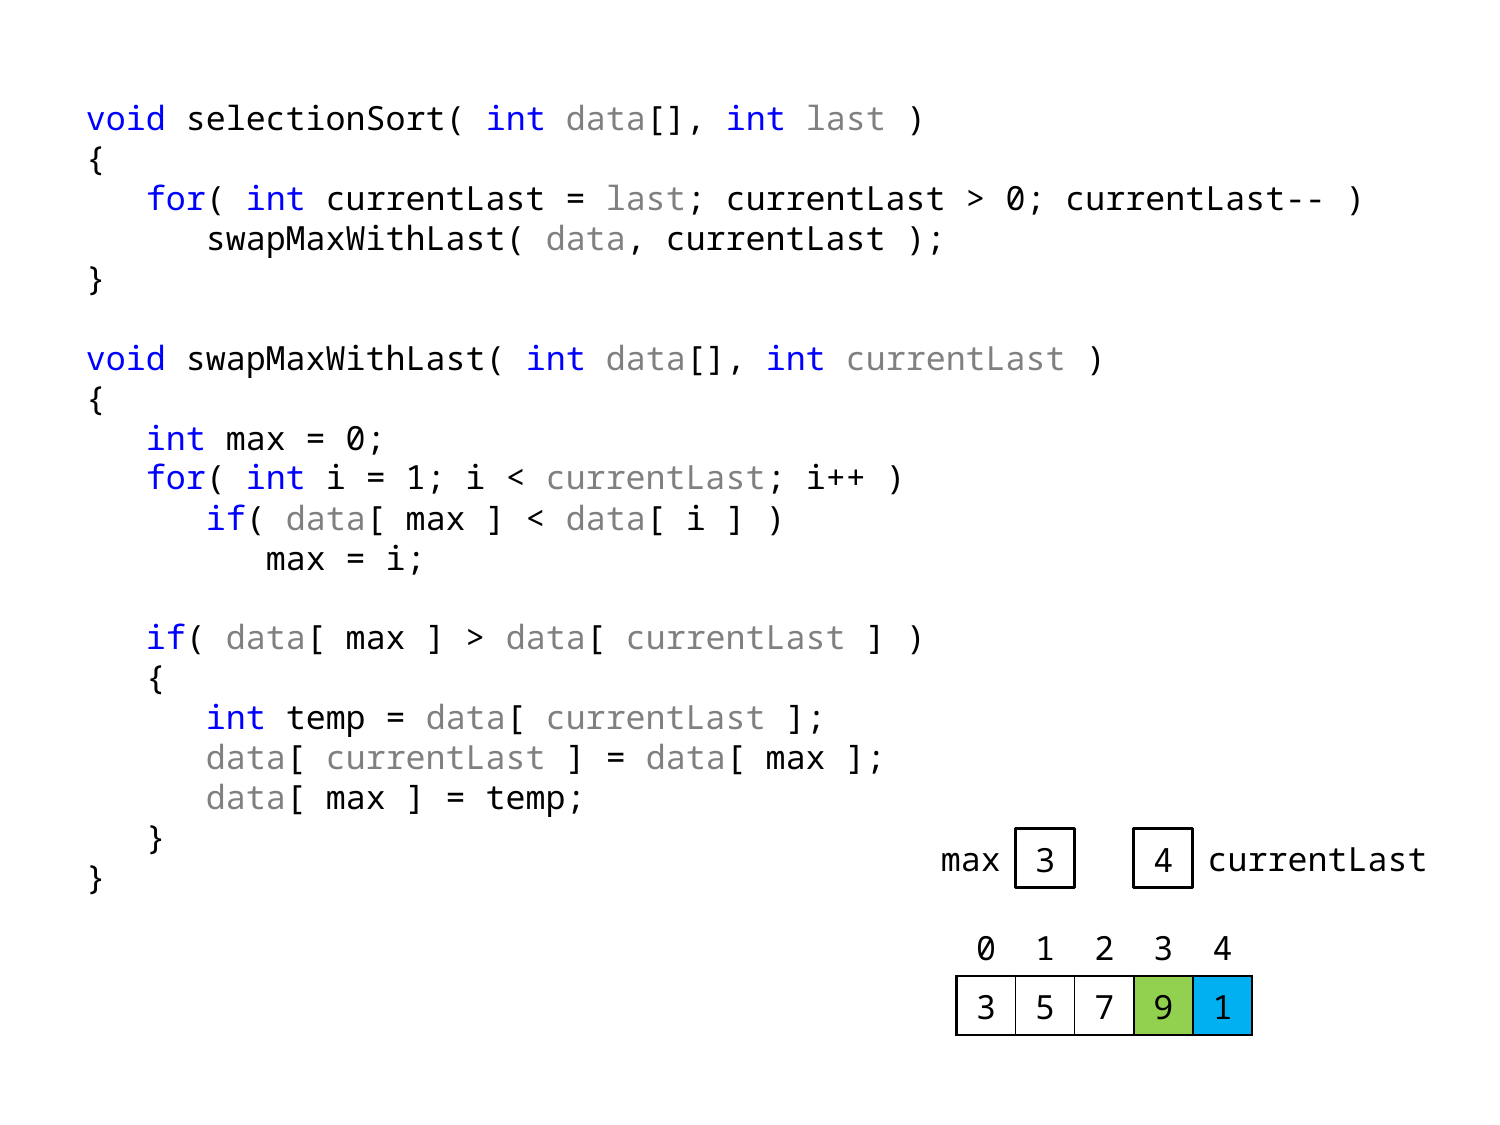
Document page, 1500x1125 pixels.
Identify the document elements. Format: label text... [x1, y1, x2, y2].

text_box currentLast [1192, 828, 1459, 888]
table_cell 3 [958, 977, 1015, 1034]
table_cell 5 [1016, 977, 1074, 1034]
table_header 3 [1134, 917, 1193, 975]
table_cell 7 [1075, 977, 1133, 1034]
text_box max [927, 828, 1016, 888]
table_cell 9 [1135, 977, 1192, 1034]
list void selectionSort( int data[], int last ) { for( int currentLast = last; currentLast > 0; currentLast-- ) swapMaxWithLast( data, currentLast ); } void swapMaxWithLast( int data[], int currentLast ) { int max = 0; for( int i = 1; i < currentLast; i++ ) if( data[ max ] < data[ i ] ) max = i; if( data[ max ] > data[ currentLast ] ) { int temp = data[ currentLast ]; data[ currentLast ] = data[ max ]; data[ max ] = temp; } } [70, 89, 1400, 918]
table_header 4 [1193, 917, 1252, 975]
text_box 3 [1016, 828, 1075, 888]
table_header 0 [957, 917, 1016, 975]
table_header 1 [1016, 917, 1075, 975]
table_cell 1 [1194, 977, 1251, 1034]
text_box 4 [1132, 826, 1195, 889]
table_header 2 [1075, 917, 1134, 975]
